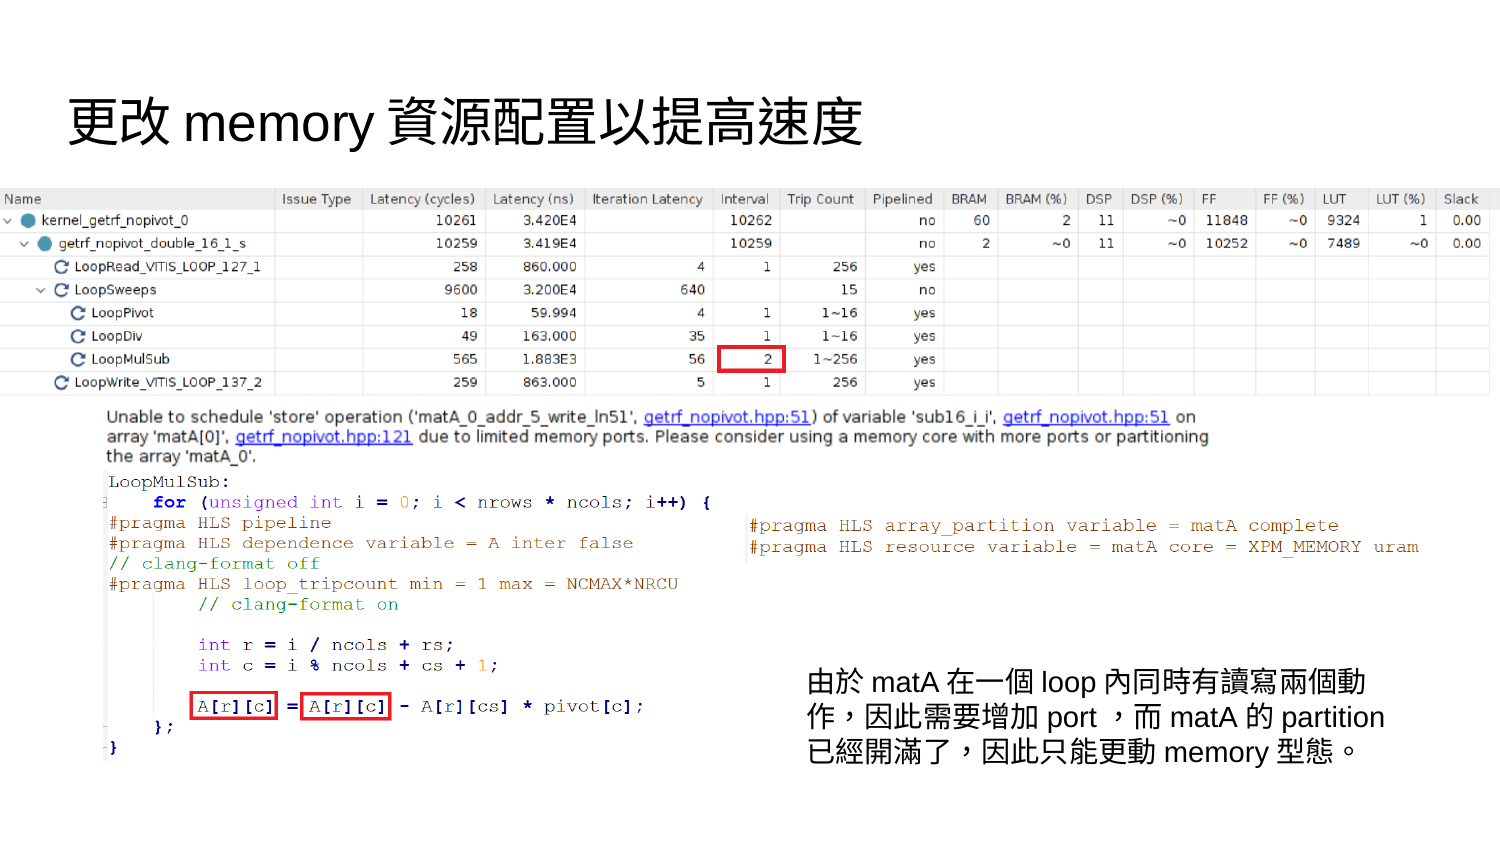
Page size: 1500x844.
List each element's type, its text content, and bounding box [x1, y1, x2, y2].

picture [0, 188, 1500, 762]
text_box 由於matA在一個loop內同時有讀寫兩個動作，因此需要增加port，而matA的partition已經開滿了，因此只能更動memory型態。 [790, 648, 1424, 783]
title 更改memory資源配置以提高速度 [51, 72, 1449, 167]
picture [744, 514, 1425, 564]
